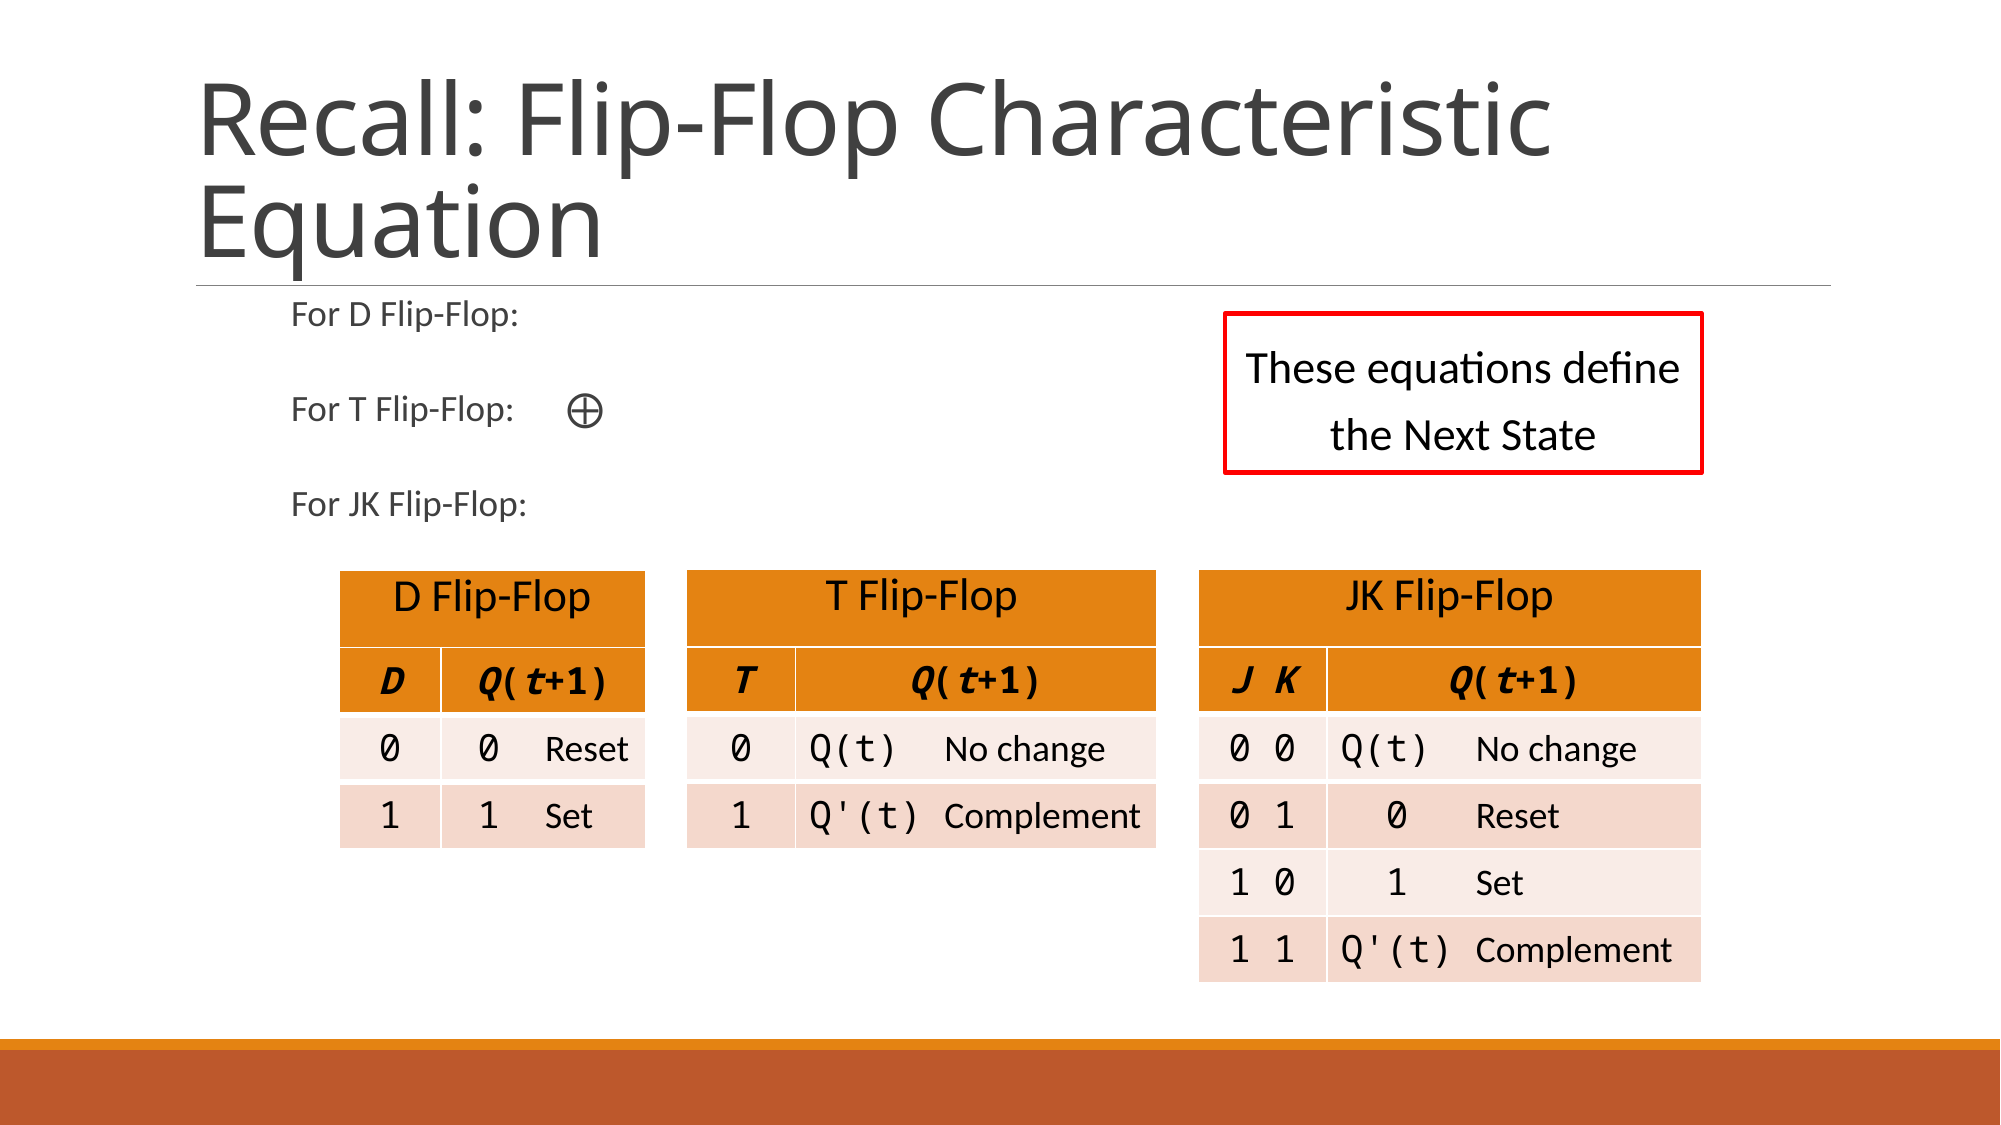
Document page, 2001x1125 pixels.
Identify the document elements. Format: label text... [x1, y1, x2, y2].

table_cell 0 1 [1199, 784, 1326, 848]
title Recall: Flip-Flop Characteristic Equation [180, 47, 1830, 285]
table_cell 0 0 [1199, 717, 1326, 779]
table_cell 1 [687, 784, 795, 848]
table_cell 1 Set [442, 785, 645, 848]
table_cell 1 [340, 785, 440, 848]
table_cell J K [1199, 648, 1326, 711]
table_cell 1 Set [1328, 850, 1701, 915]
table_cell 0 [340, 718, 440, 779]
table_header D Flip-Flop [340, 571, 645, 647]
text_box These equations define the Next State [1224, 313, 1702, 473]
table_cell 1 1 [1199, 917, 1326, 982]
table_cell Q(t) No change [796, 717, 1156, 779]
table_cell Q(t+1) [442, 648, 645, 712]
table_cell Q(t+1) [796, 648, 1156, 711]
table_header JK Flip-Flop [1199, 570, 1701, 646]
table_cell 1 0 [1199, 850, 1326, 915]
table_cell D [340, 648, 440, 712]
table_cell Q(t+1) [1328, 648, 1701, 711]
table_cell T [687, 648, 795, 711]
table_cell Q(t) No change [1328, 717, 1701, 779]
table_cell 0 Reset [1328, 784, 1701, 848]
table_cell 0 Reset [442, 718, 645, 779]
table_cell Q'(t) Complement [796, 784, 1156, 848]
table_cell Q'(t) Complement [1328, 917, 1701, 982]
table_header T Flip-Flop [687, 570, 1156, 646]
table_cell 0 [687, 717, 795, 779]
